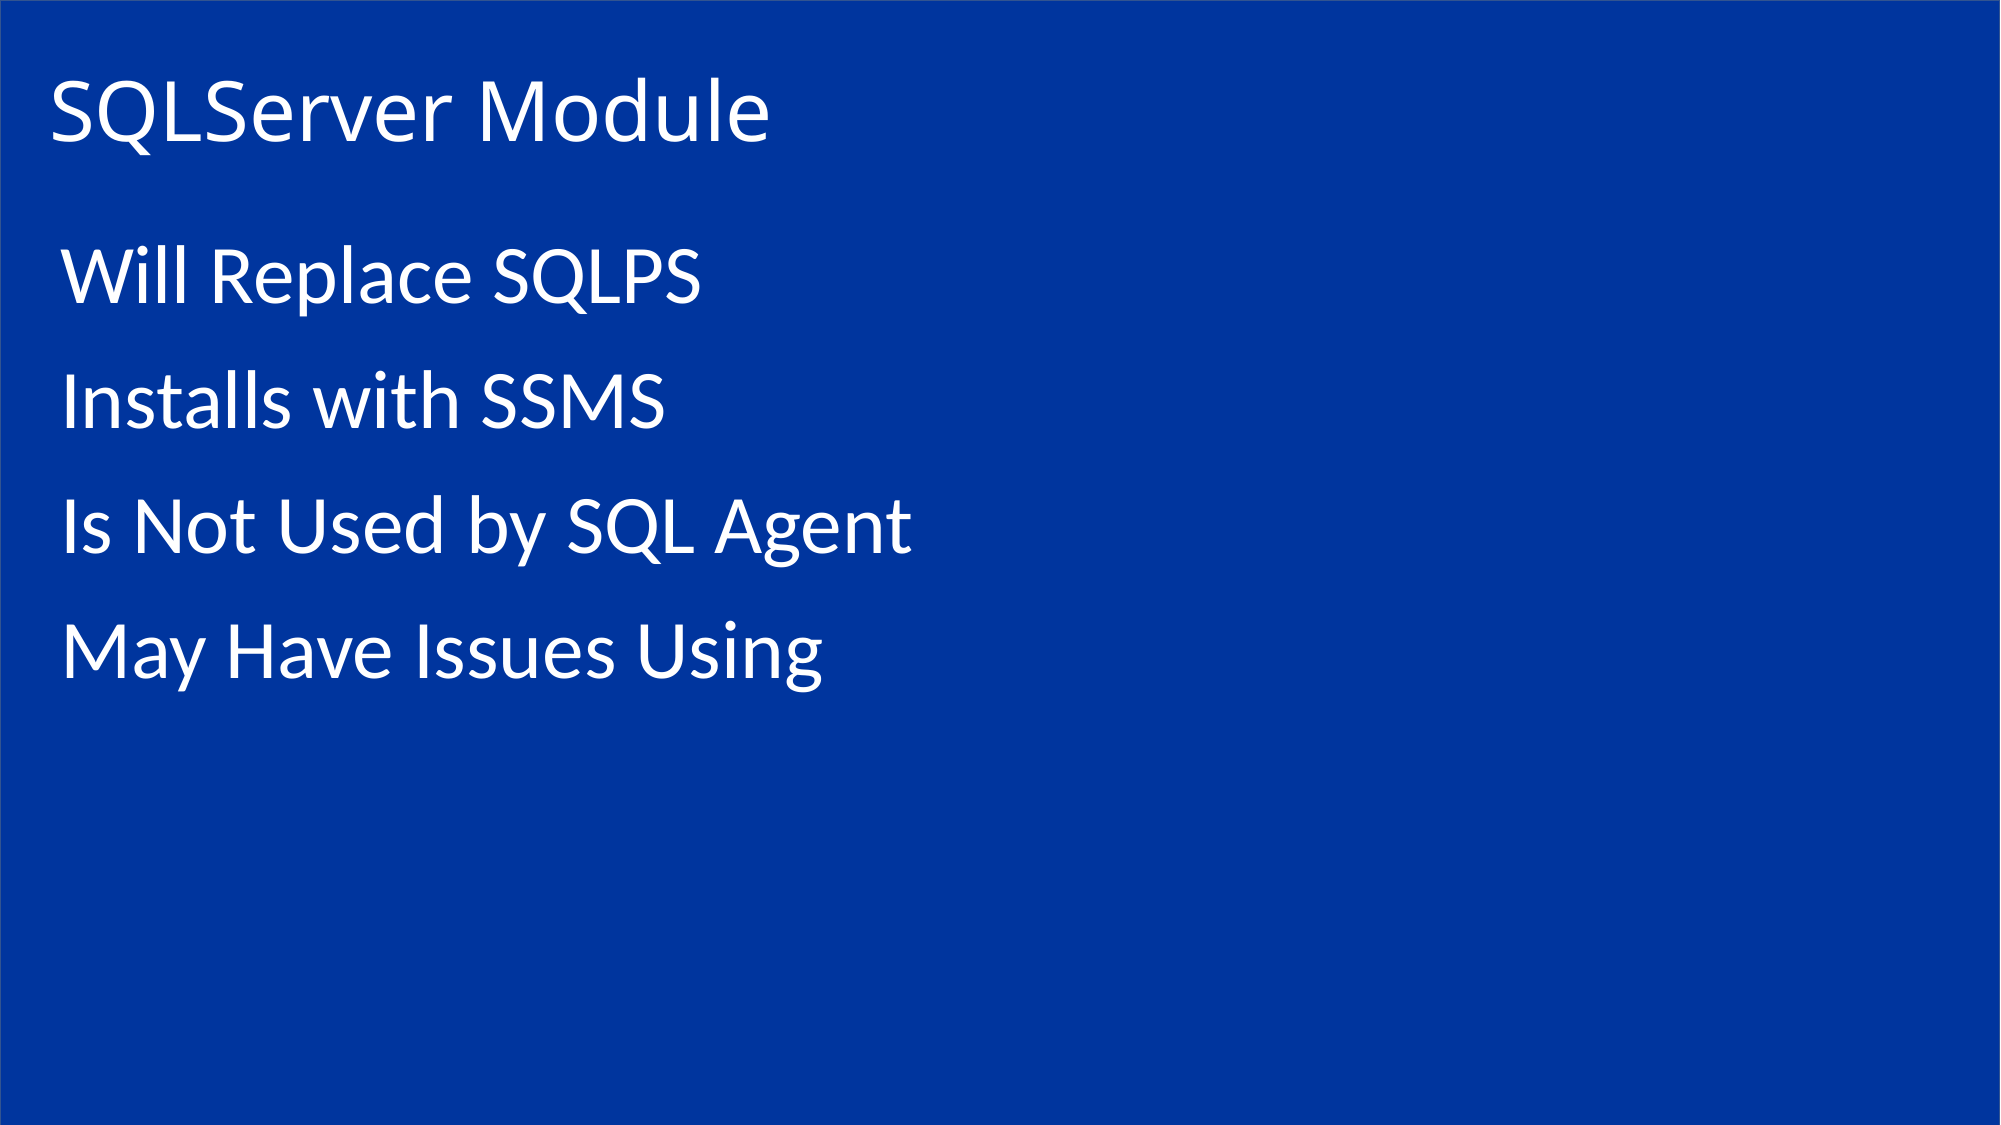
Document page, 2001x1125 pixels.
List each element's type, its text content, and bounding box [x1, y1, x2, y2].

text_box SQLServer Module [34, 36, 1789, 167]
text_box Will Replace SQLPS Installs with SSMS Is Not Used by SQL Agent May Have Issues Using [45, 212, 1931, 703]
text_box [0, 0, 2000, 1125]
